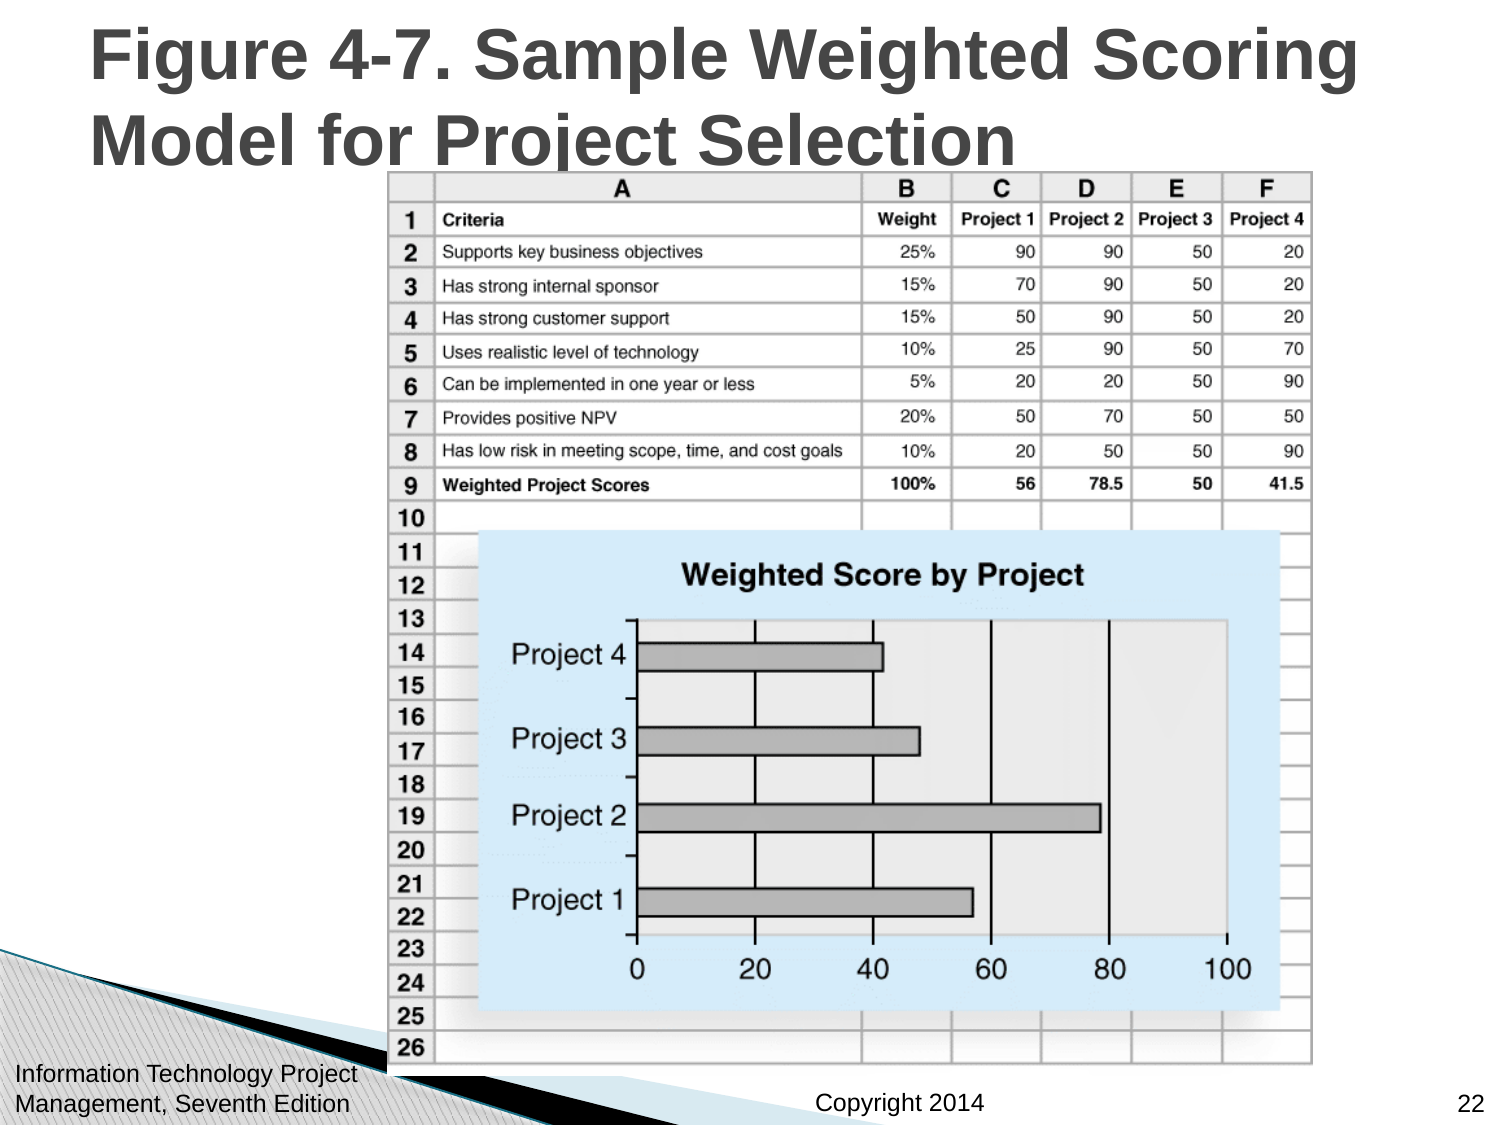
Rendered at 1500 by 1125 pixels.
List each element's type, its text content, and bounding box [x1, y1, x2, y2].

slide_number 22 [1412, 1065, 1500, 1125]
footer Information Technology Project Management, Seventh Edition [0, 1065, 386, 1125]
picture [387, 171, 1313, 1076]
title Figure 4-7. Sample Weighted Scoring Model for Project Selection [75, 0, 1425, 188]
